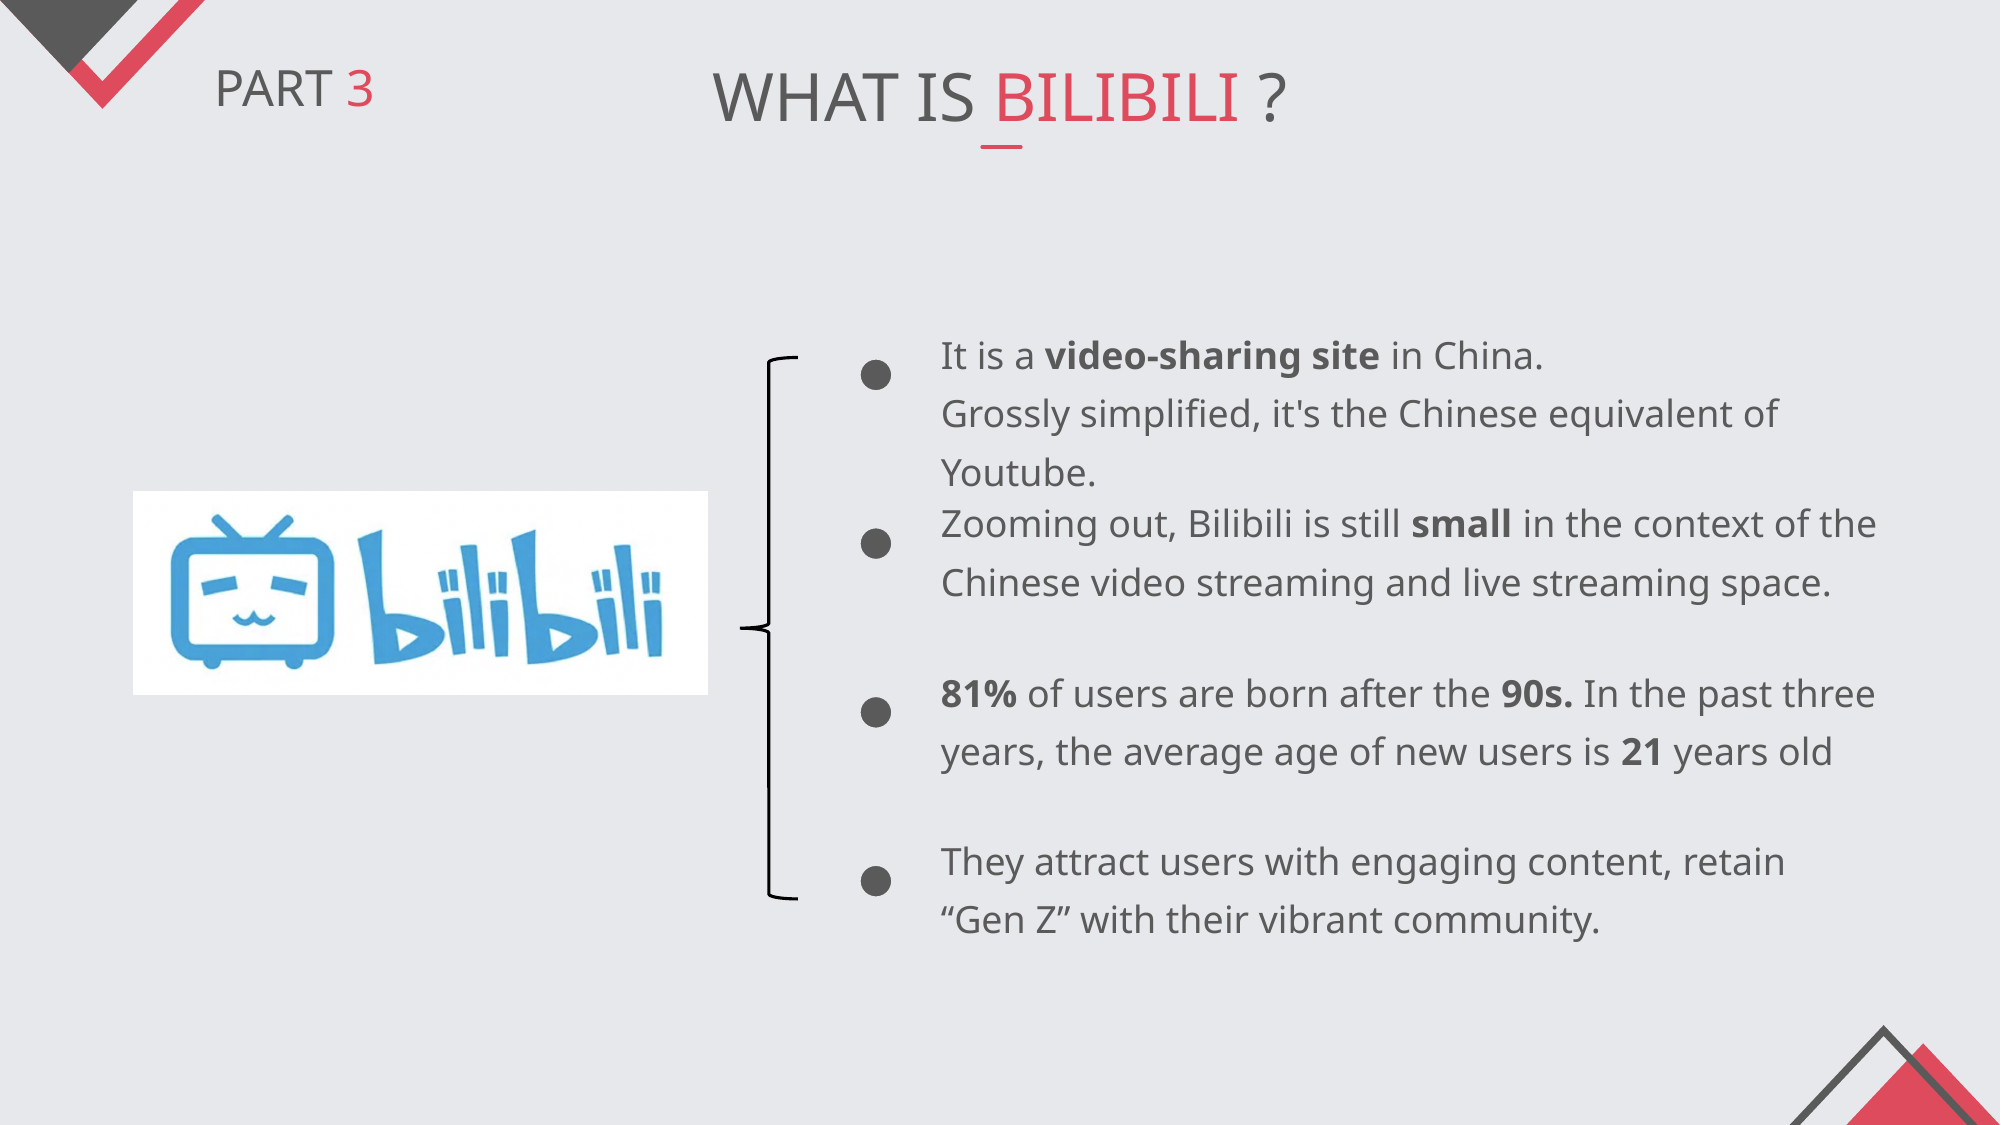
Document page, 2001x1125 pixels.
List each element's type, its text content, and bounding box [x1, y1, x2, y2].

text_box It is a video-sharing site in China. Grossly simplified, it's the Chinese equivalent of Youtube. [926, 310, 1896, 479]
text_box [1789, 1024, 2000, 1125]
text_box [857, 693, 895, 731]
text_box [857, 862, 895, 900]
text_box 81% of users are born after the 90s. In the past three years, the average age of new users is 21 years old [926, 648, 1896, 781]
text_box They attract users with engaging content, retain “Gen Z” with their vibrant community. [926, 817, 1896, 949]
text_box [739, 355, 798, 901]
text_box WHAT IS BILIBILI ? [697, 47, 1303, 143]
text_box [857, 356, 895, 394]
text_box [857, 525, 895, 563]
text_box Zooming out, Bilibili is still small in the context of the Chinese video streaming and live streaming space. [926, 479, 1896, 612]
text_box PART 3 [199, 48, 390, 124]
picture [133, 491, 708, 695]
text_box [0, 0, 205, 109]
